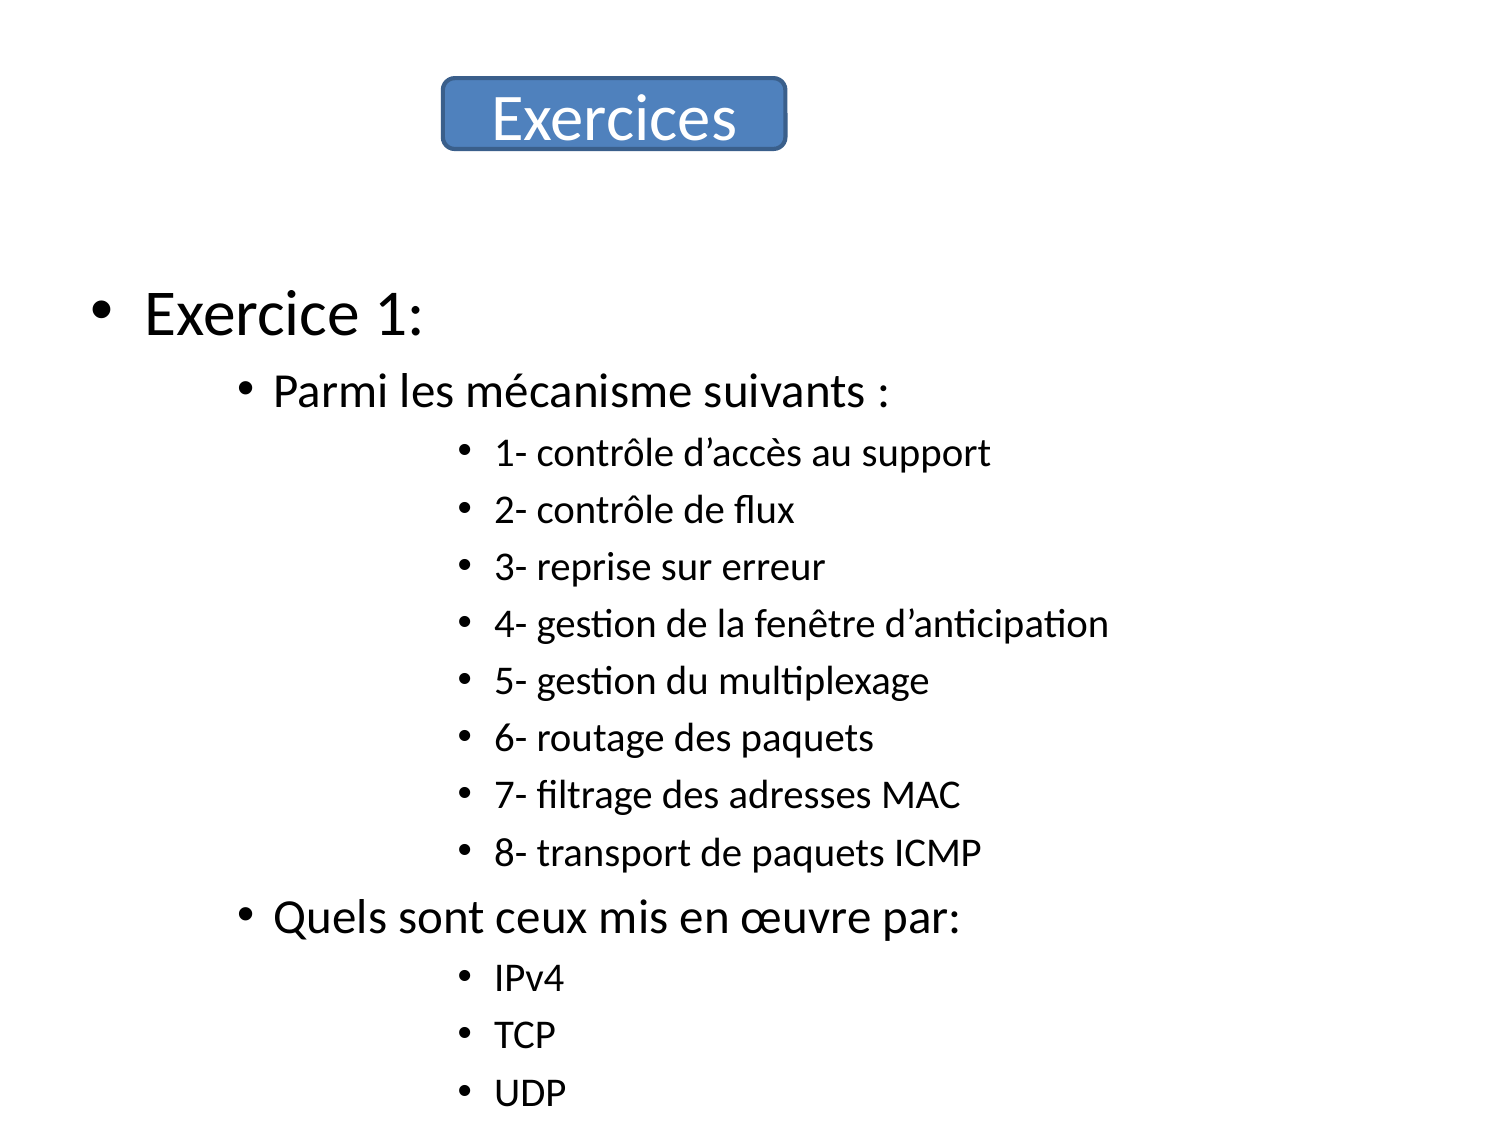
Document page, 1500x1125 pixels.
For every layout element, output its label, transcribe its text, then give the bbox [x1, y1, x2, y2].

list Exercice 1: Parmi les mécanisme suivants : 1- contrôle d’accès au support 2- contrôle de flux 3- reprise sur erreur 4- gestion de la fenêtre d’anticipation 5- gestion du multiplexage 6- routage des paquets 7- filtrage des adresses MAC 8- transport de paquets ICMP Quels sont ceux mis en œuvre par: IPv4 TCP UDP [75, 262, 1447, 1125]
text_box Exercices [440, 76, 788, 152]
